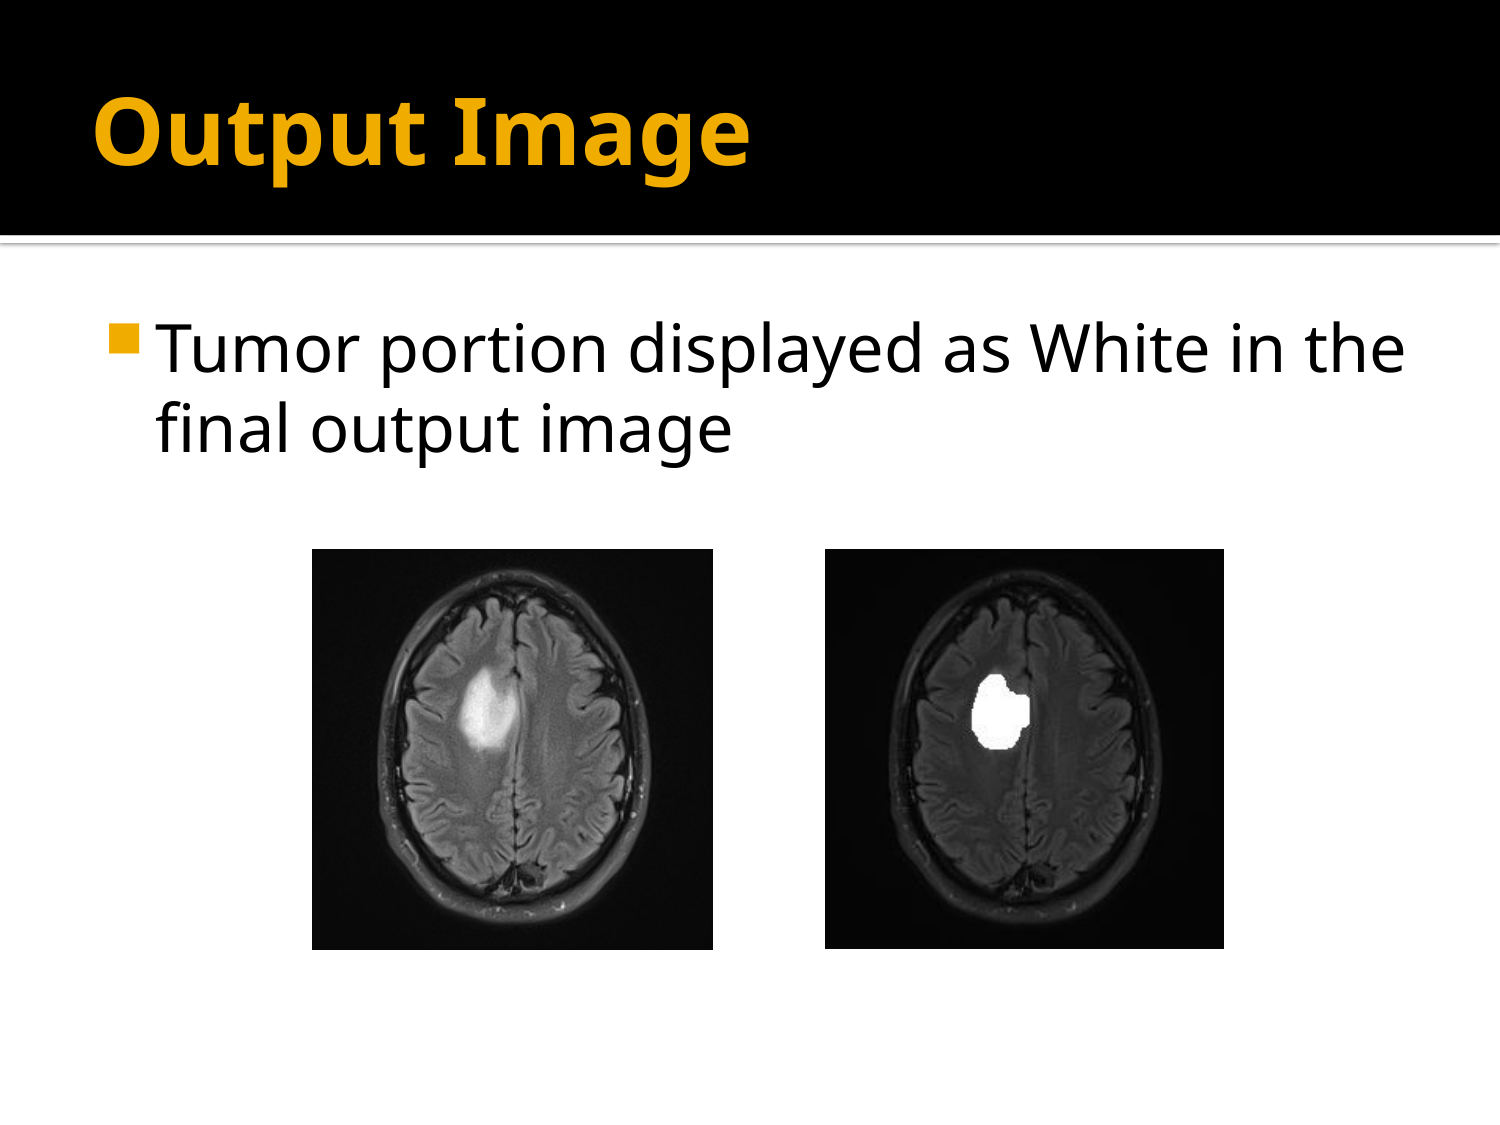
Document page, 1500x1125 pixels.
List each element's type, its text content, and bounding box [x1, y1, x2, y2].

picture [824, 549, 1224, 949]
picture [312, 549, 713, 950]
title Output Image [75, 25, 1425, 231]
list Tumor portion displayed as White in the final output image [74, 290, 1426, 1051]
